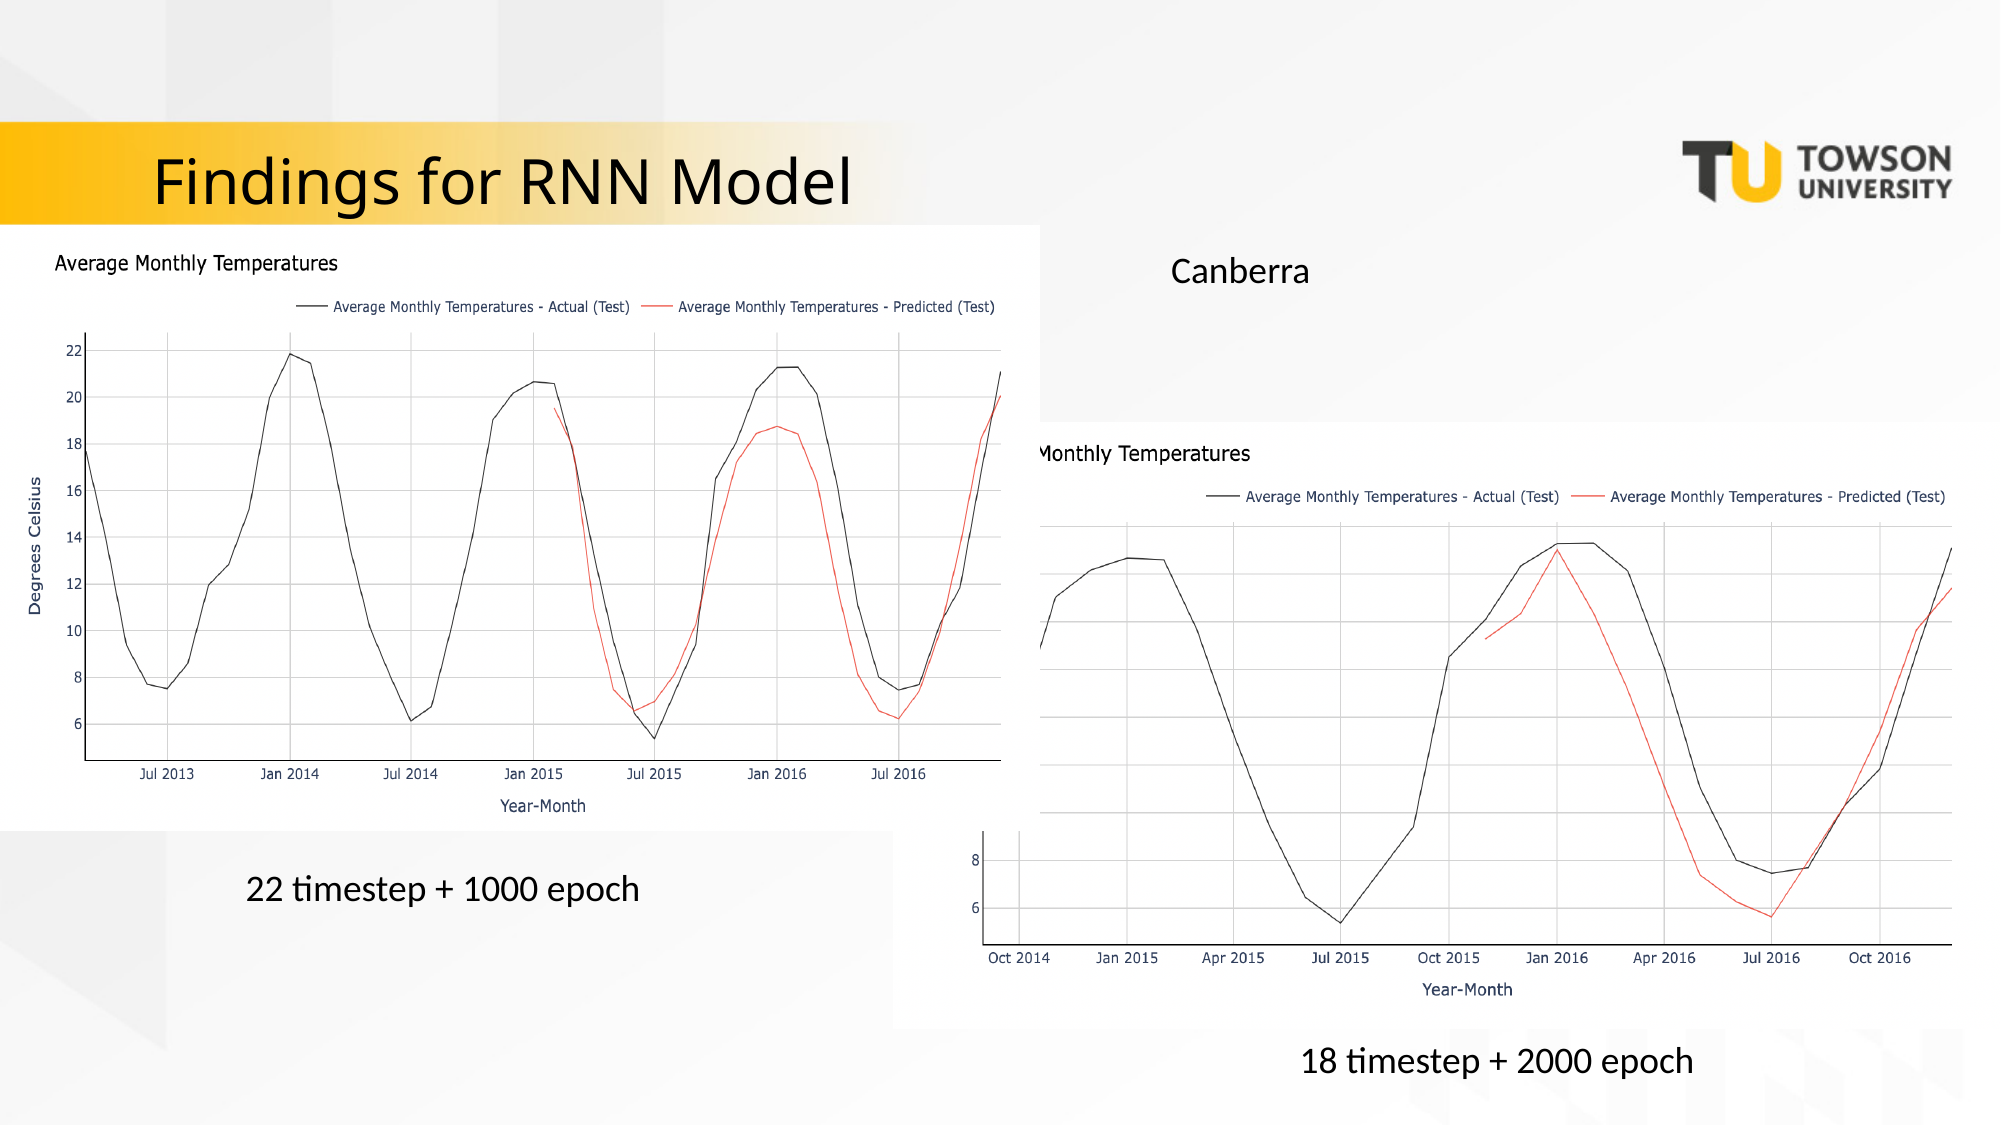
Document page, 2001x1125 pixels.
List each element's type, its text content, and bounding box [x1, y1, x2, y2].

text_box Canberra [1156, 238, 1606, 299]
picture [0, 0, 2001, 1125]
title Findings for RNN Model [137, 7, 1713, 226]
text_box 18 timestep + 2000 epoch​ [1284, 1029, 1735, 1089]
text_box 22 timestep + 1000 epoch [230, 856, 695, 917]
